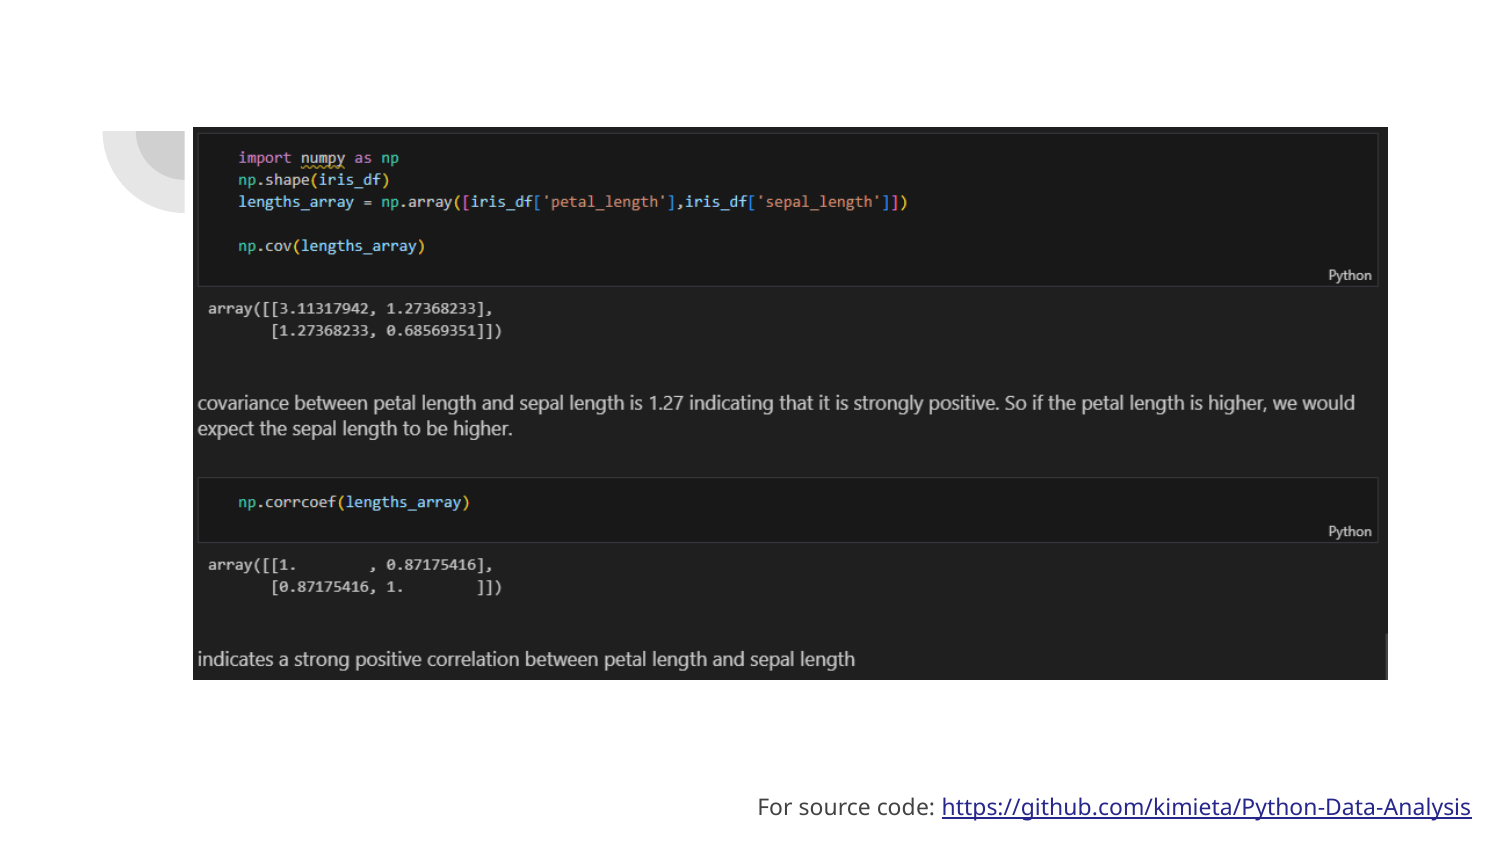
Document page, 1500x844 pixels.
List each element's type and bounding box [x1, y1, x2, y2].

picture [193, 127, 1388, 681]
